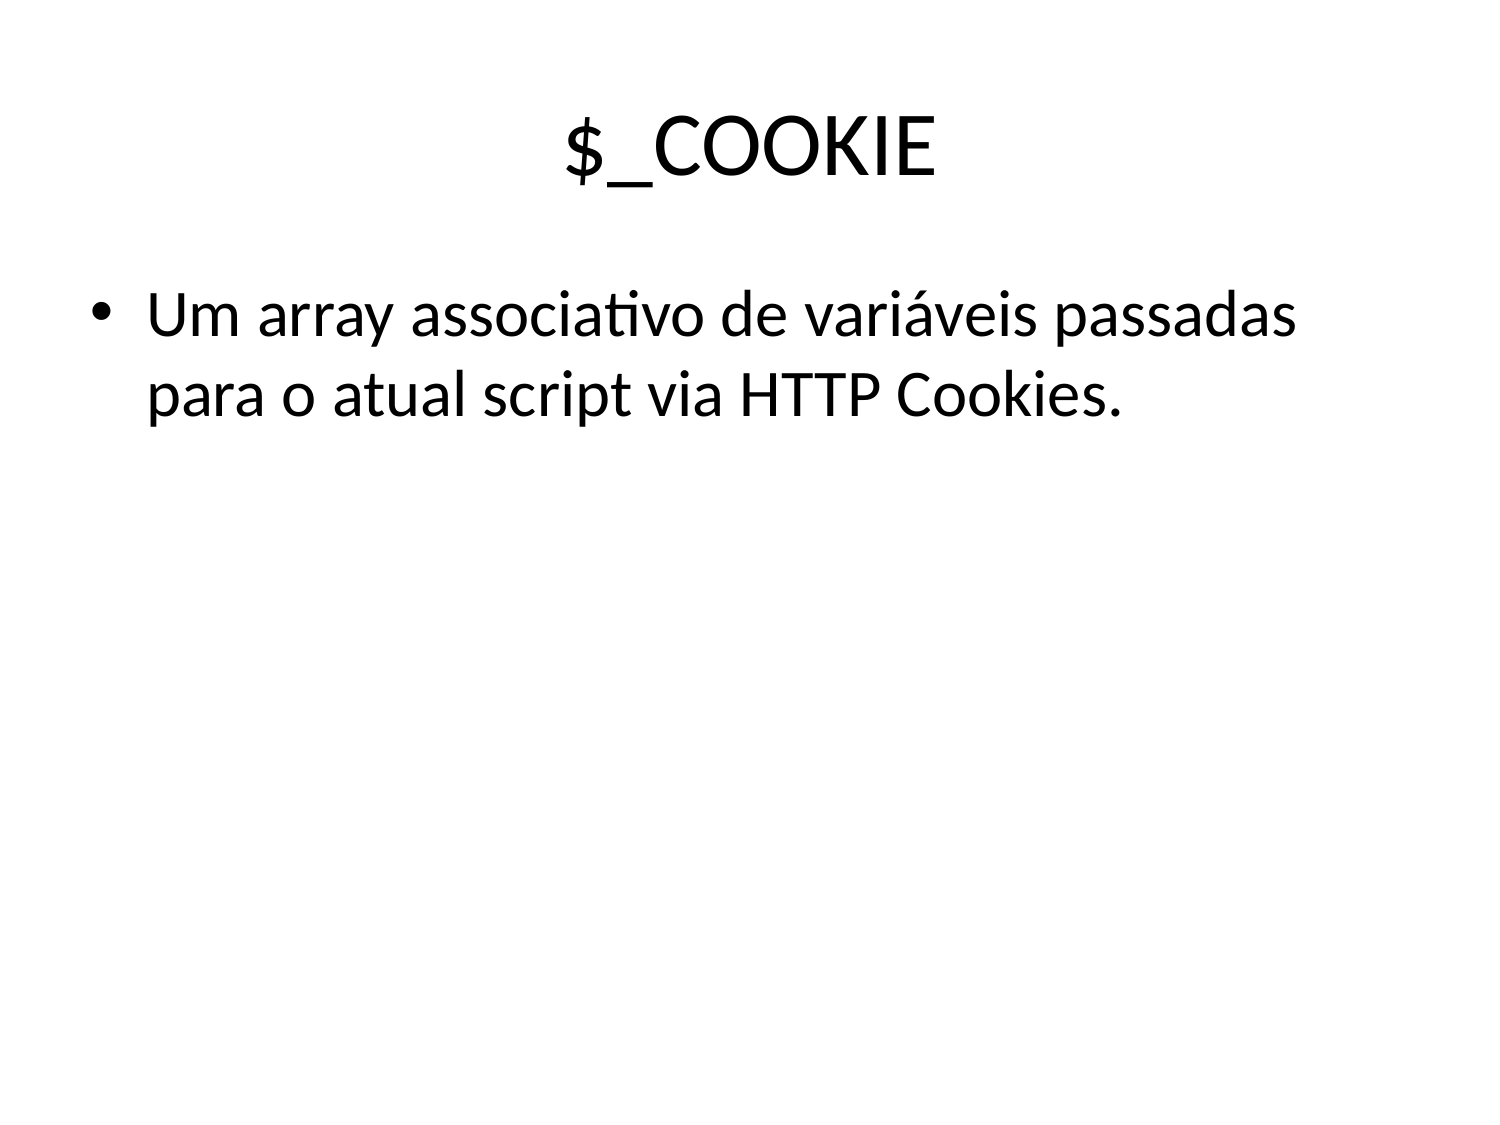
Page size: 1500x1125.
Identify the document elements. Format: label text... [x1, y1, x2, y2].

list Um array associativo de variáveis passadas para o atual script via HTTP Cookies. [75, 262, 1425, 1005]
title $_COOKIE [75, 45, 1425, 233]
